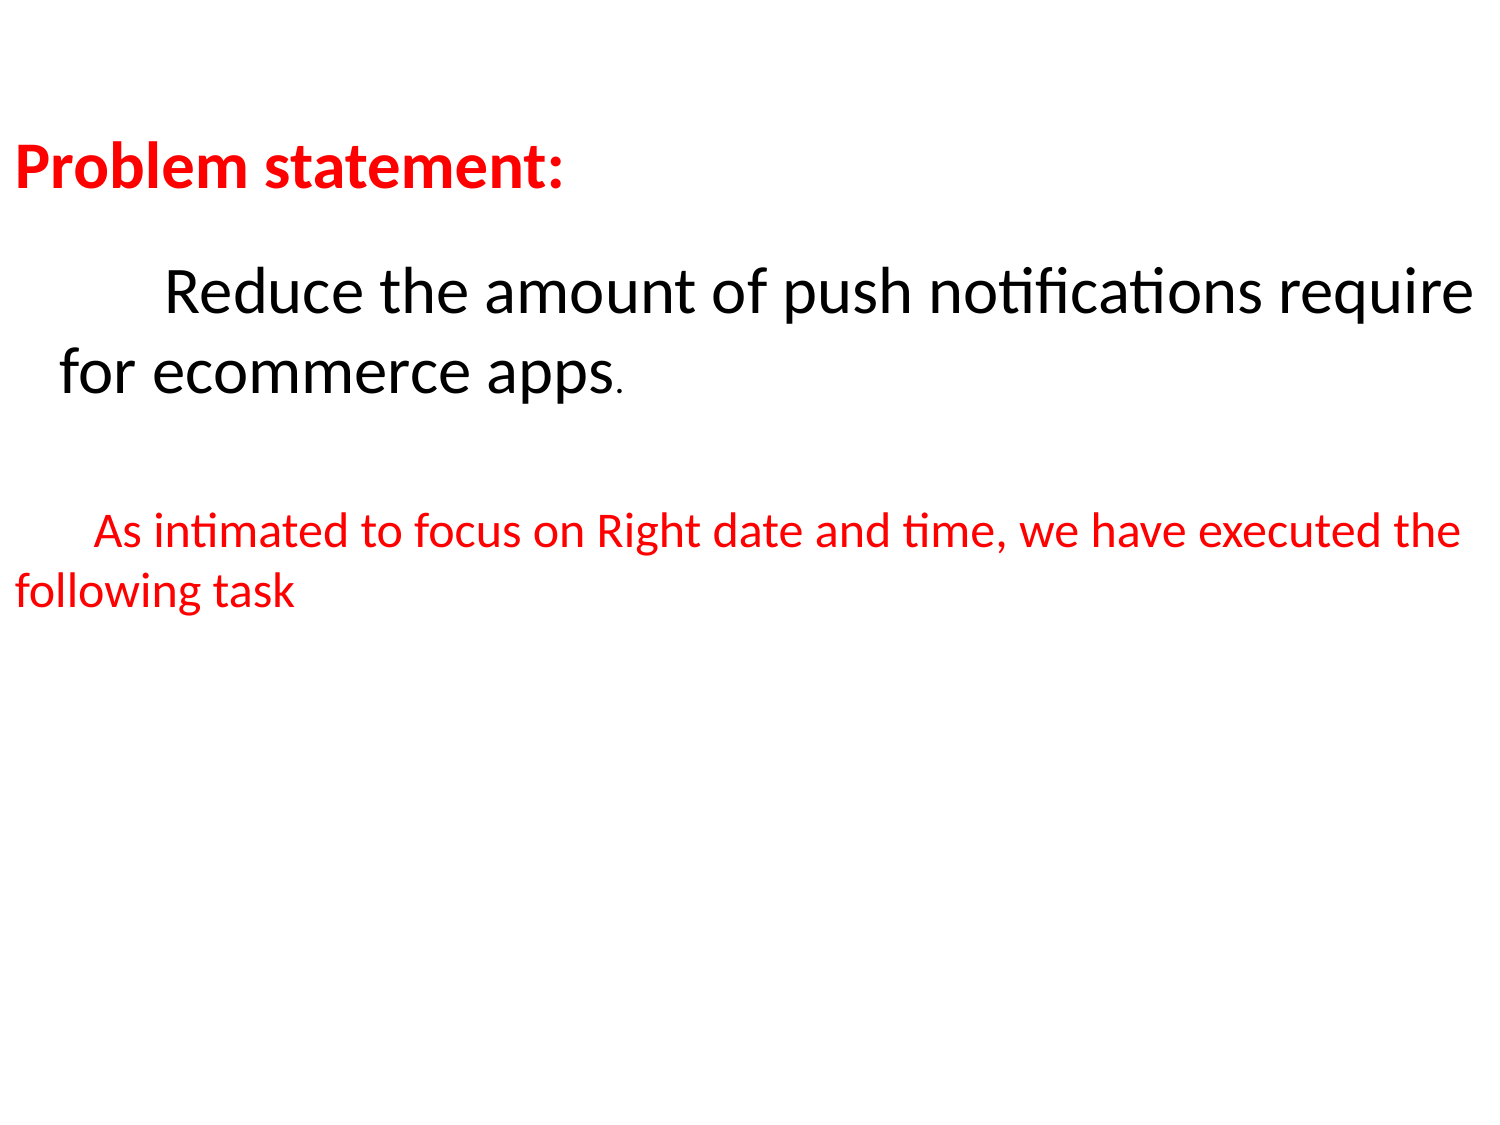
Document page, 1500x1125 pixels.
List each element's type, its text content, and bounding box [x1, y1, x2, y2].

text_box Problem statement: Reduce the amount of push notifications require for ecommerce apps. As intimated to focus on Right date and time, we have executed the following task [0, 114, 1500, 625]
